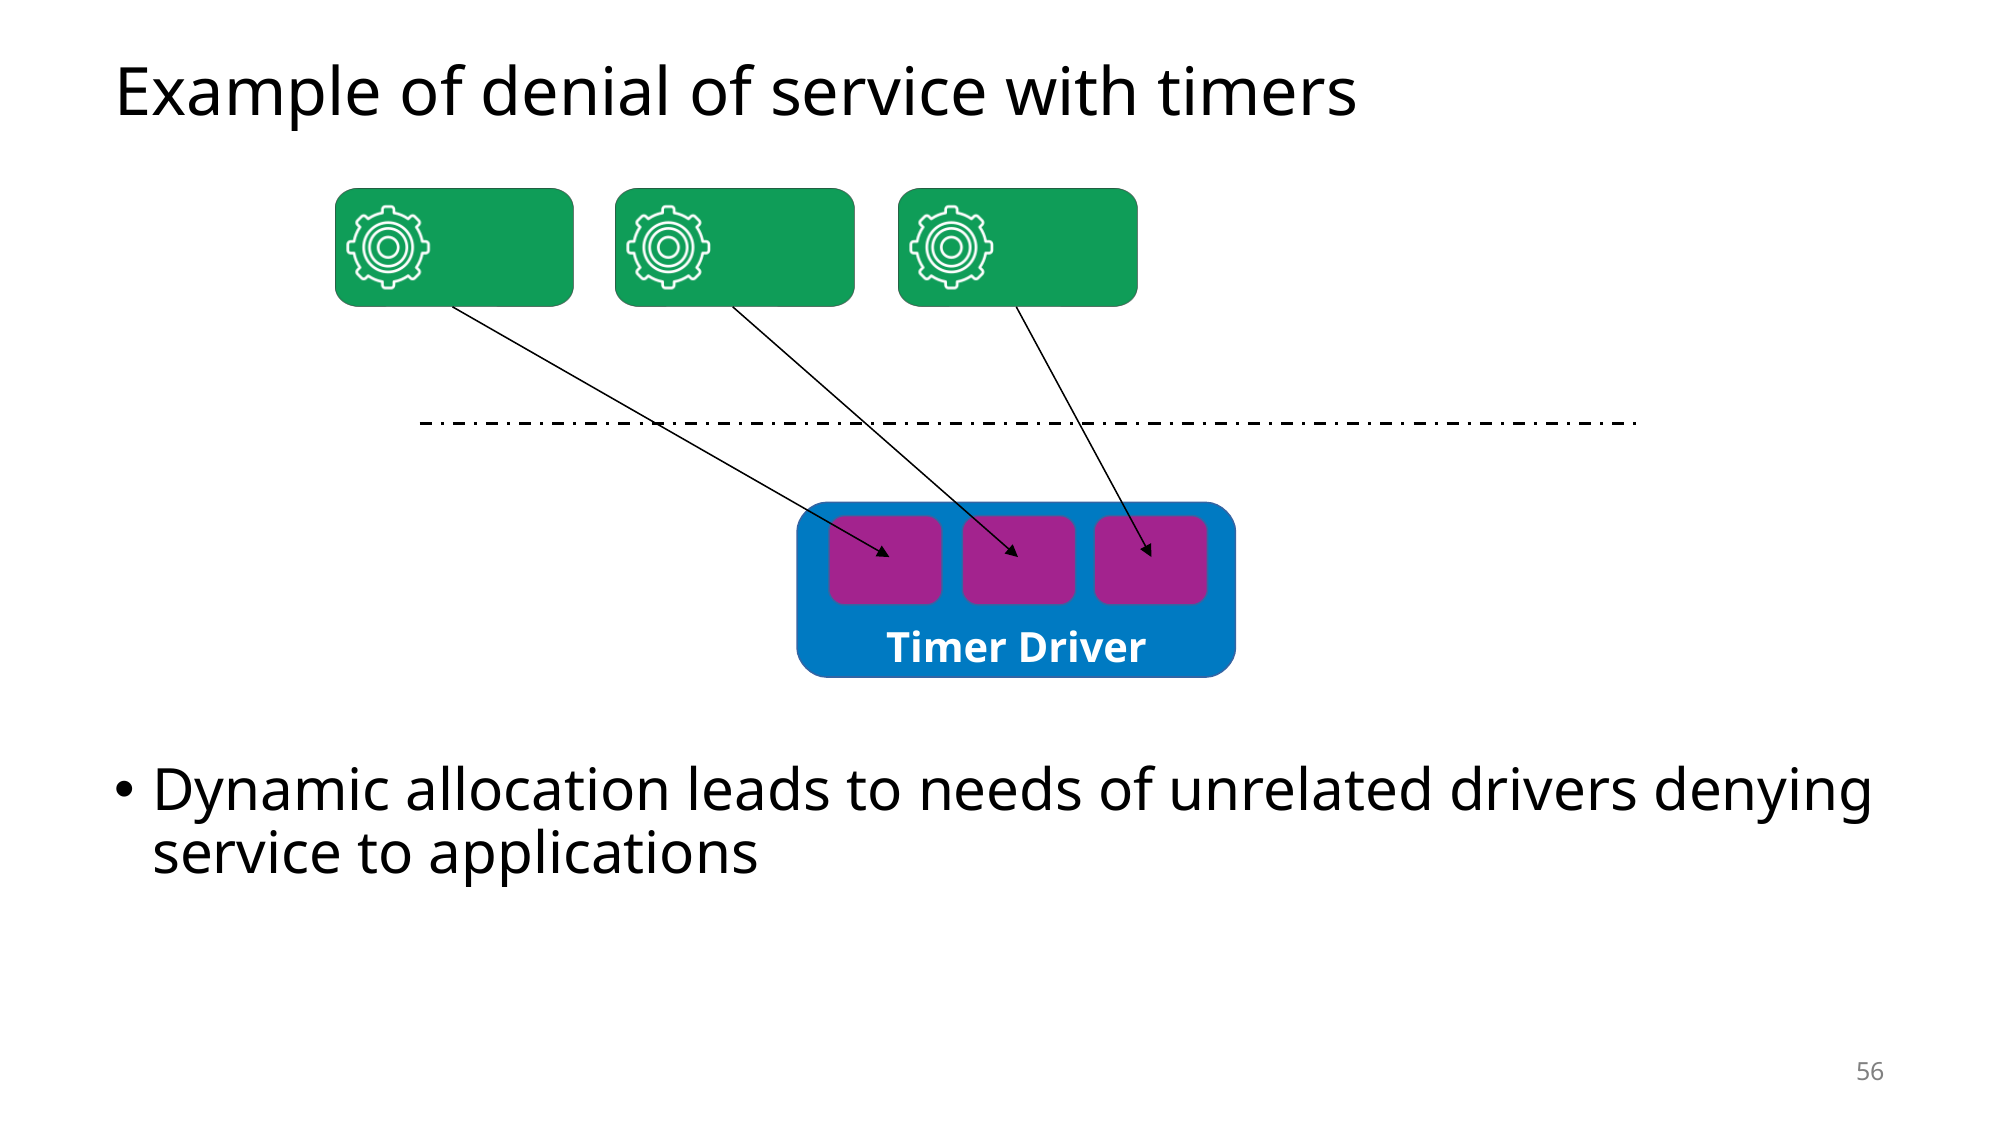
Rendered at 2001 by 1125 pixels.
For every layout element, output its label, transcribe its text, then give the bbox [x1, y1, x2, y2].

picture [334, 188, 574, 307]
text_box [1094, 515, 1208, 605]
title Example of denial of service with timers [99, 37, 1900, 150]
text_box Timer Driver [797, 502, 1236, 678]
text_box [452, 306, 890, 557]
picture [898, 188, 1138, 307]
picture [615, 188, 855, 306]
list Dynamic allocation leads to needs of unrelated drivers denying service to applications [99, 752, 1900, 1013]
slide_number 56 [1749, 1042, 1900, 1103]
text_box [1016, 306, 1152, 557]
text_box [828, 557, 943, 605]
text_box [962, 557, 1076, 605]
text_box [890, 306, 1016, 557]
